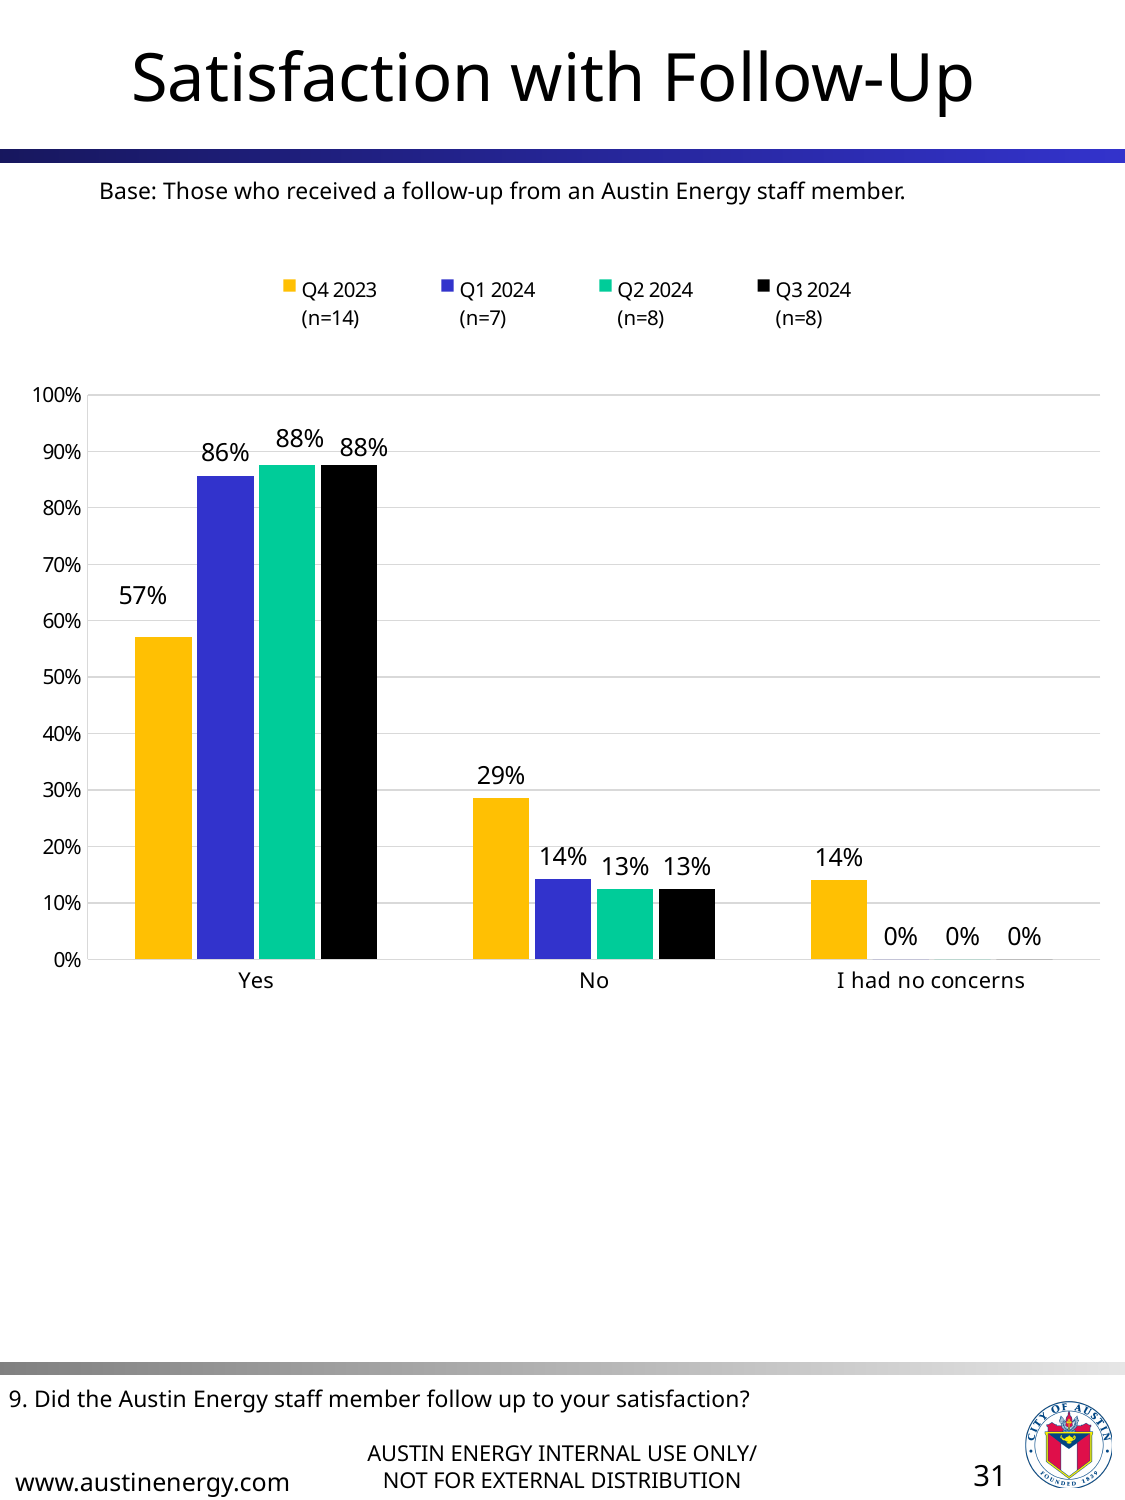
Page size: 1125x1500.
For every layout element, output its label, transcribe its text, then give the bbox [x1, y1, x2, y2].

text_box 9. Did the Austin Energy staff member follow up to your satisfaction? [0, 1377, 1022, 1420]
chart [8, 237, 1117, 1009]
text_box Base: Those who received a follow-up from an Austin Energy staff member. [84, 169, 1050, 212]
slide_number 31 [787, 1449, 1022, 1500]
title Satisfaction with Follow-Up [0, 0, 1125, 150]
